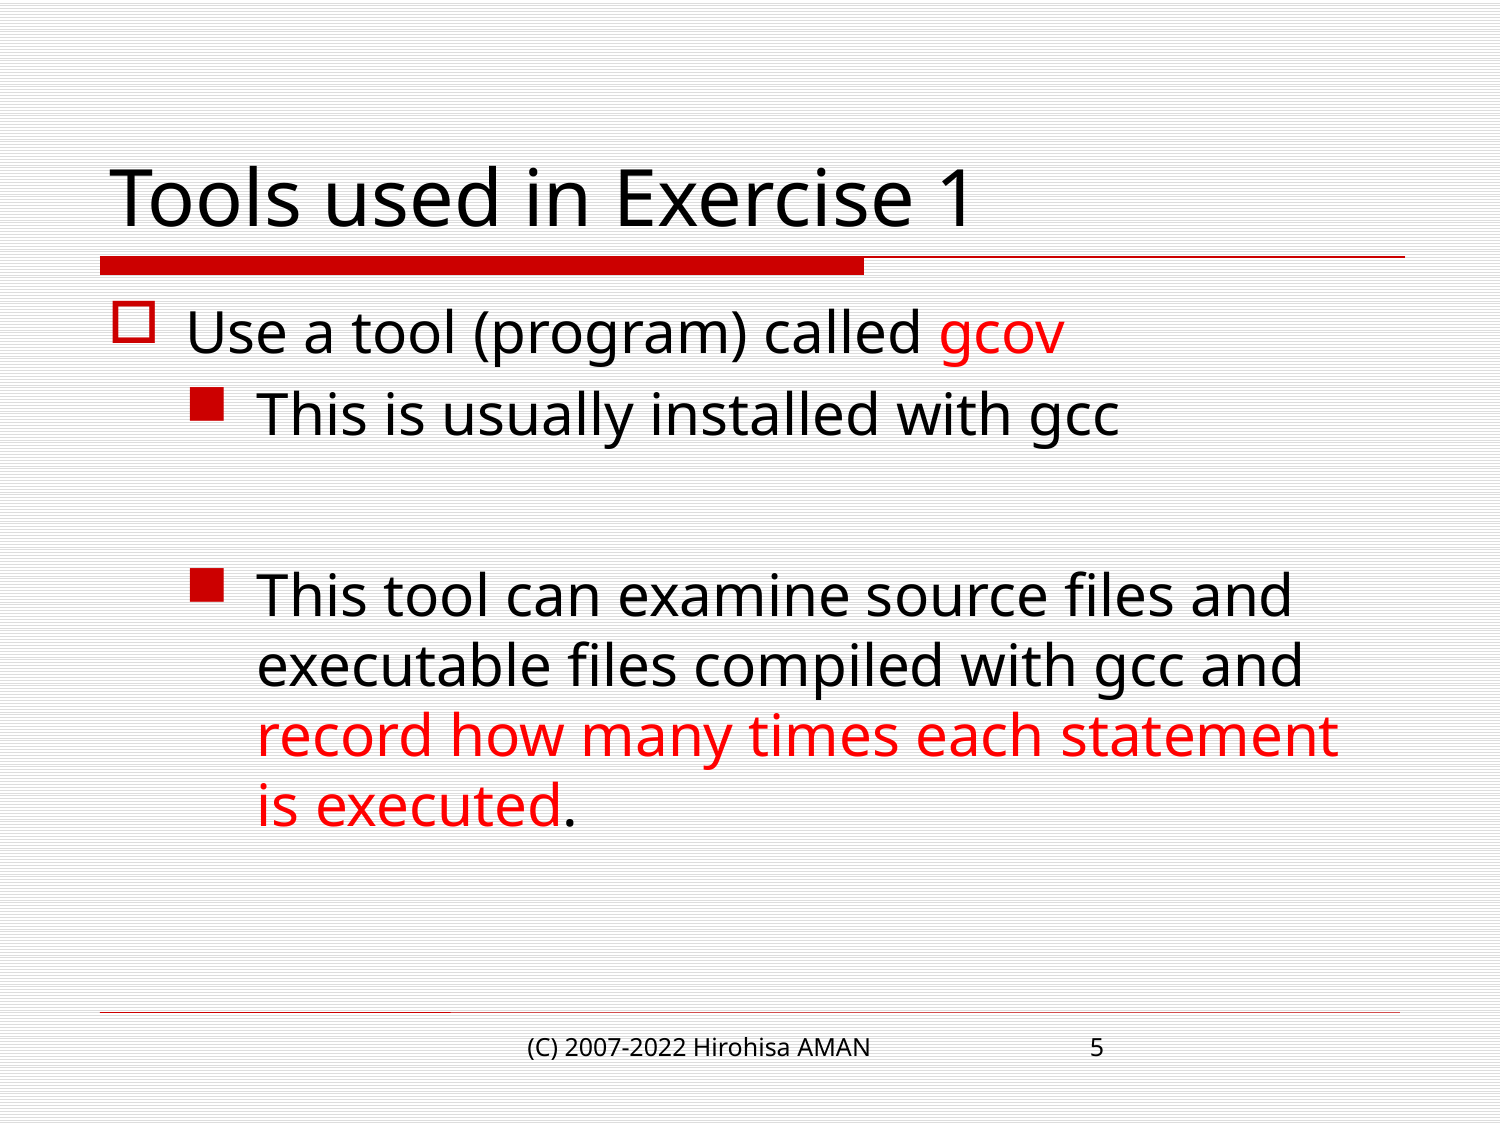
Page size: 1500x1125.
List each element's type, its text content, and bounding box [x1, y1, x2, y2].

list Use a tool (program) called gcov This is usually installed with gcc This tool can examine source files and executable files compiled with gcc and record how many times each statement is executed. [92, 287, 1406, 988]
title Tools used in Exercise 1 [93, 49, 1407, 250]
slide_number 5 [1074, 1024, 1401, 1103]
footer (C) 2007-2022 Hirohisa AMAN [512, 1024, 988, 1103]
